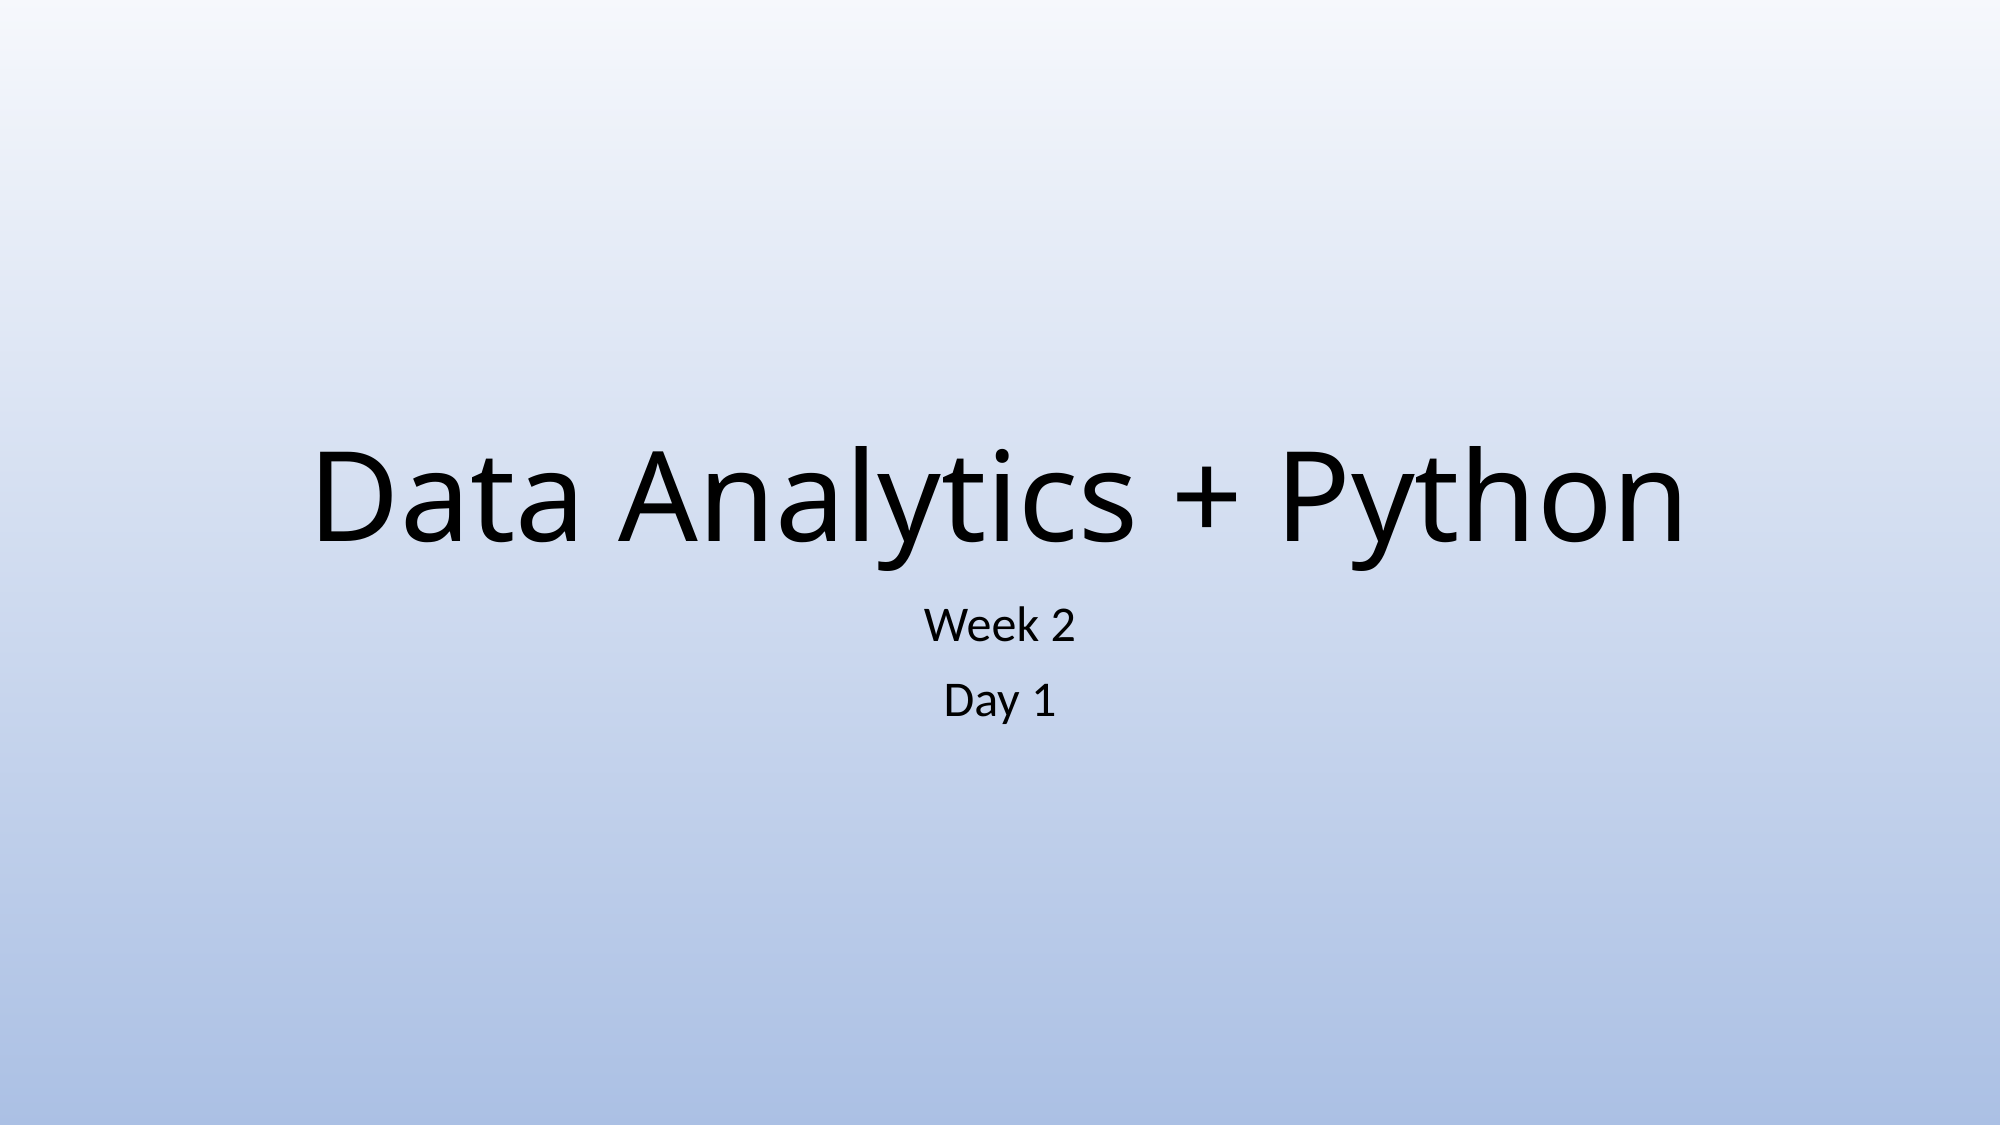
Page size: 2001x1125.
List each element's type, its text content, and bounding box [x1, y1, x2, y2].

subtitle Week 2 Day 1 [249, 590, 1750, 863]
title Data Analytics + Python [249, 184, 1750, 576]
